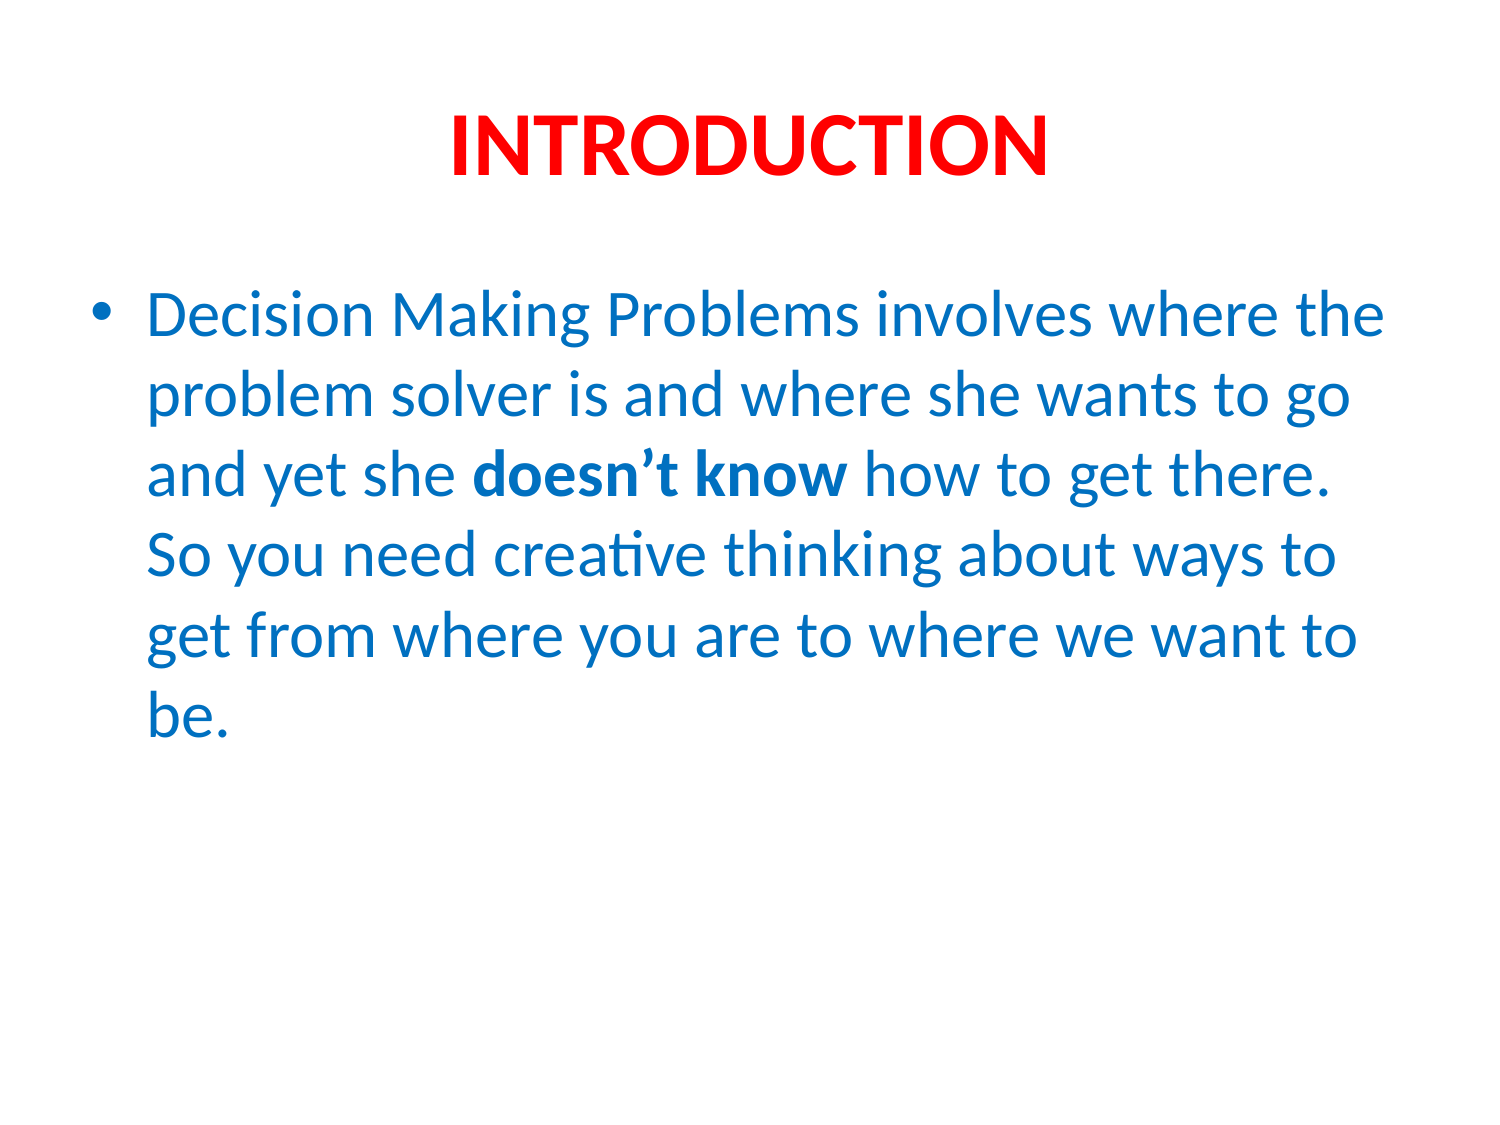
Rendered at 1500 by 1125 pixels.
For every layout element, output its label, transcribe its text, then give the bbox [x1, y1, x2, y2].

list Decision Making Problems involves where the problem solver is and where she wants to go and yet she doesn’t know how to get there. So you need creative thinking about ways to get from where you are to where we want to be. [75, 262, 1425, 1005]
title INTRODUCTION [75, 45, 1425, 233]
